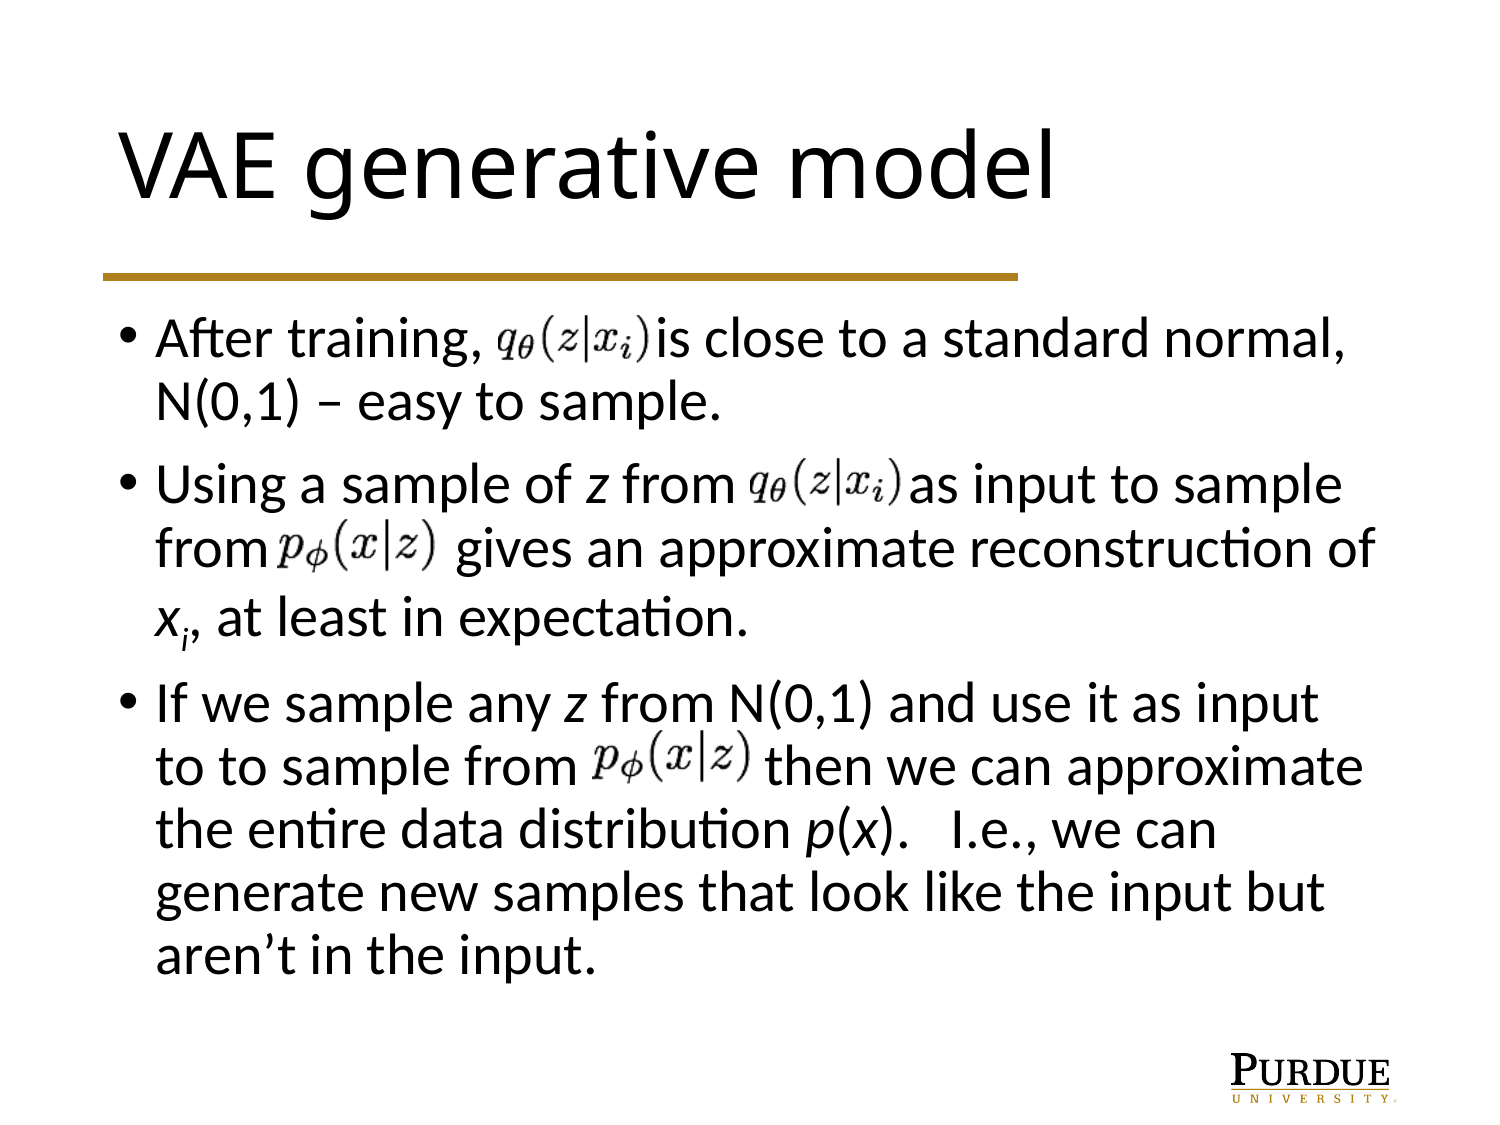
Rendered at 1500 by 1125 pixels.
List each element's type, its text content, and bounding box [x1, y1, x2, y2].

picture [1231, 1053, 1397, 1103]
picture [749, 457, 902, 507]
list After training, is close to a standard normal, N(0,1) – easy to sample. Using a sample of z from as input to sample from gives an approximate reconstruction of xi, at least in expectation. If we sample any z from N(0,1) and use it as input to to sample from then we can approximate the entire data distribution p(x). I.e., we can generate new samples that look like the input but aren’t in the input. [103, 299, 1397, 1014]
picture [498, 314, 650, 364]
picture [277, 518, 435, 574]
picture [592, 729, 750, 785]
title VAE generative model [103, 59, 1397, 278]
